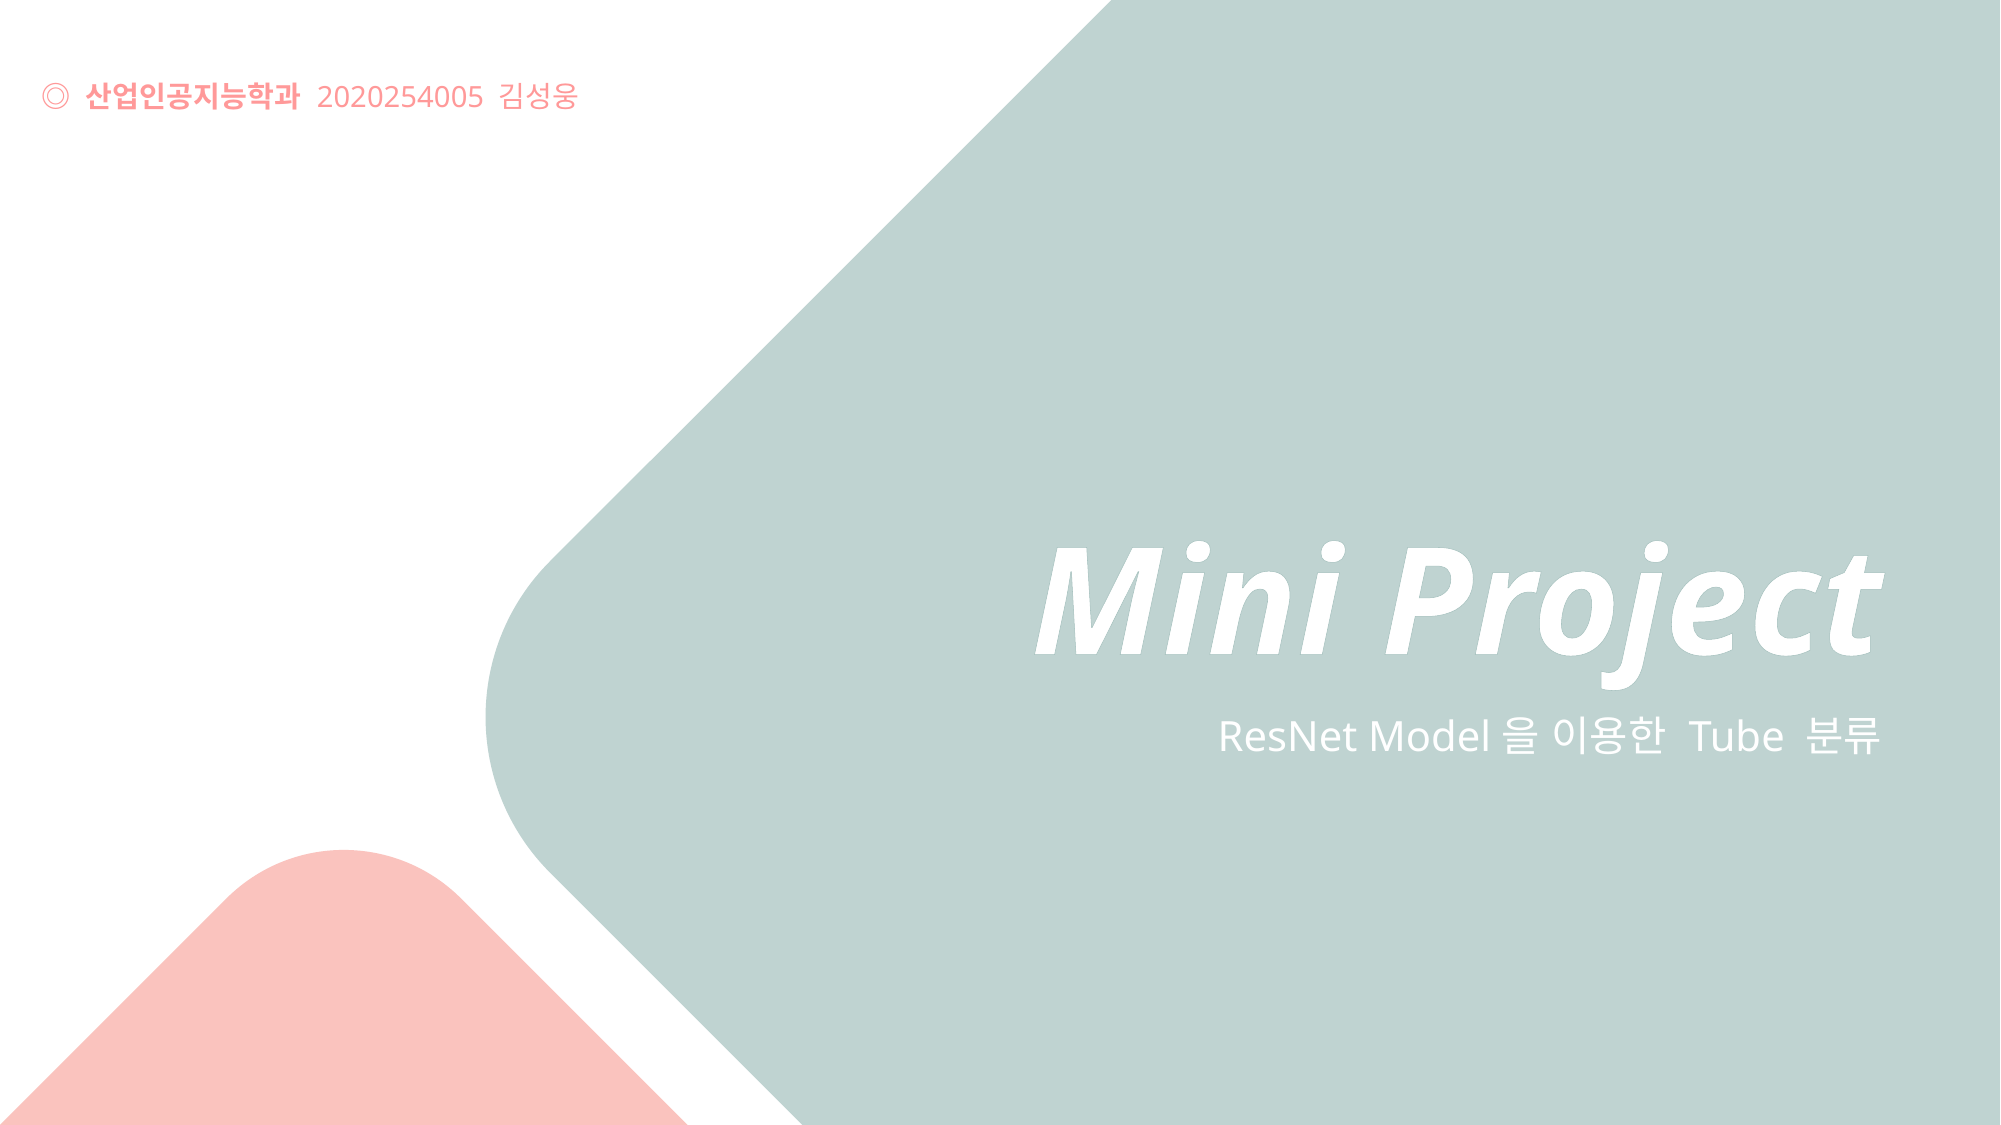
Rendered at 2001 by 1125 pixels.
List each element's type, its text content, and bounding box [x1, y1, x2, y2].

text_box [0, 848, 690, 1125]
text_box ◎ 산업인공지능학과 2020254005 김성웅 [26, 52, 595, 121]
text_box [484, 0, 2000, 1125]
text_box Mini Project ResNet Model을 이용한 Tube 분류 [733, 407, 1898, 768]
